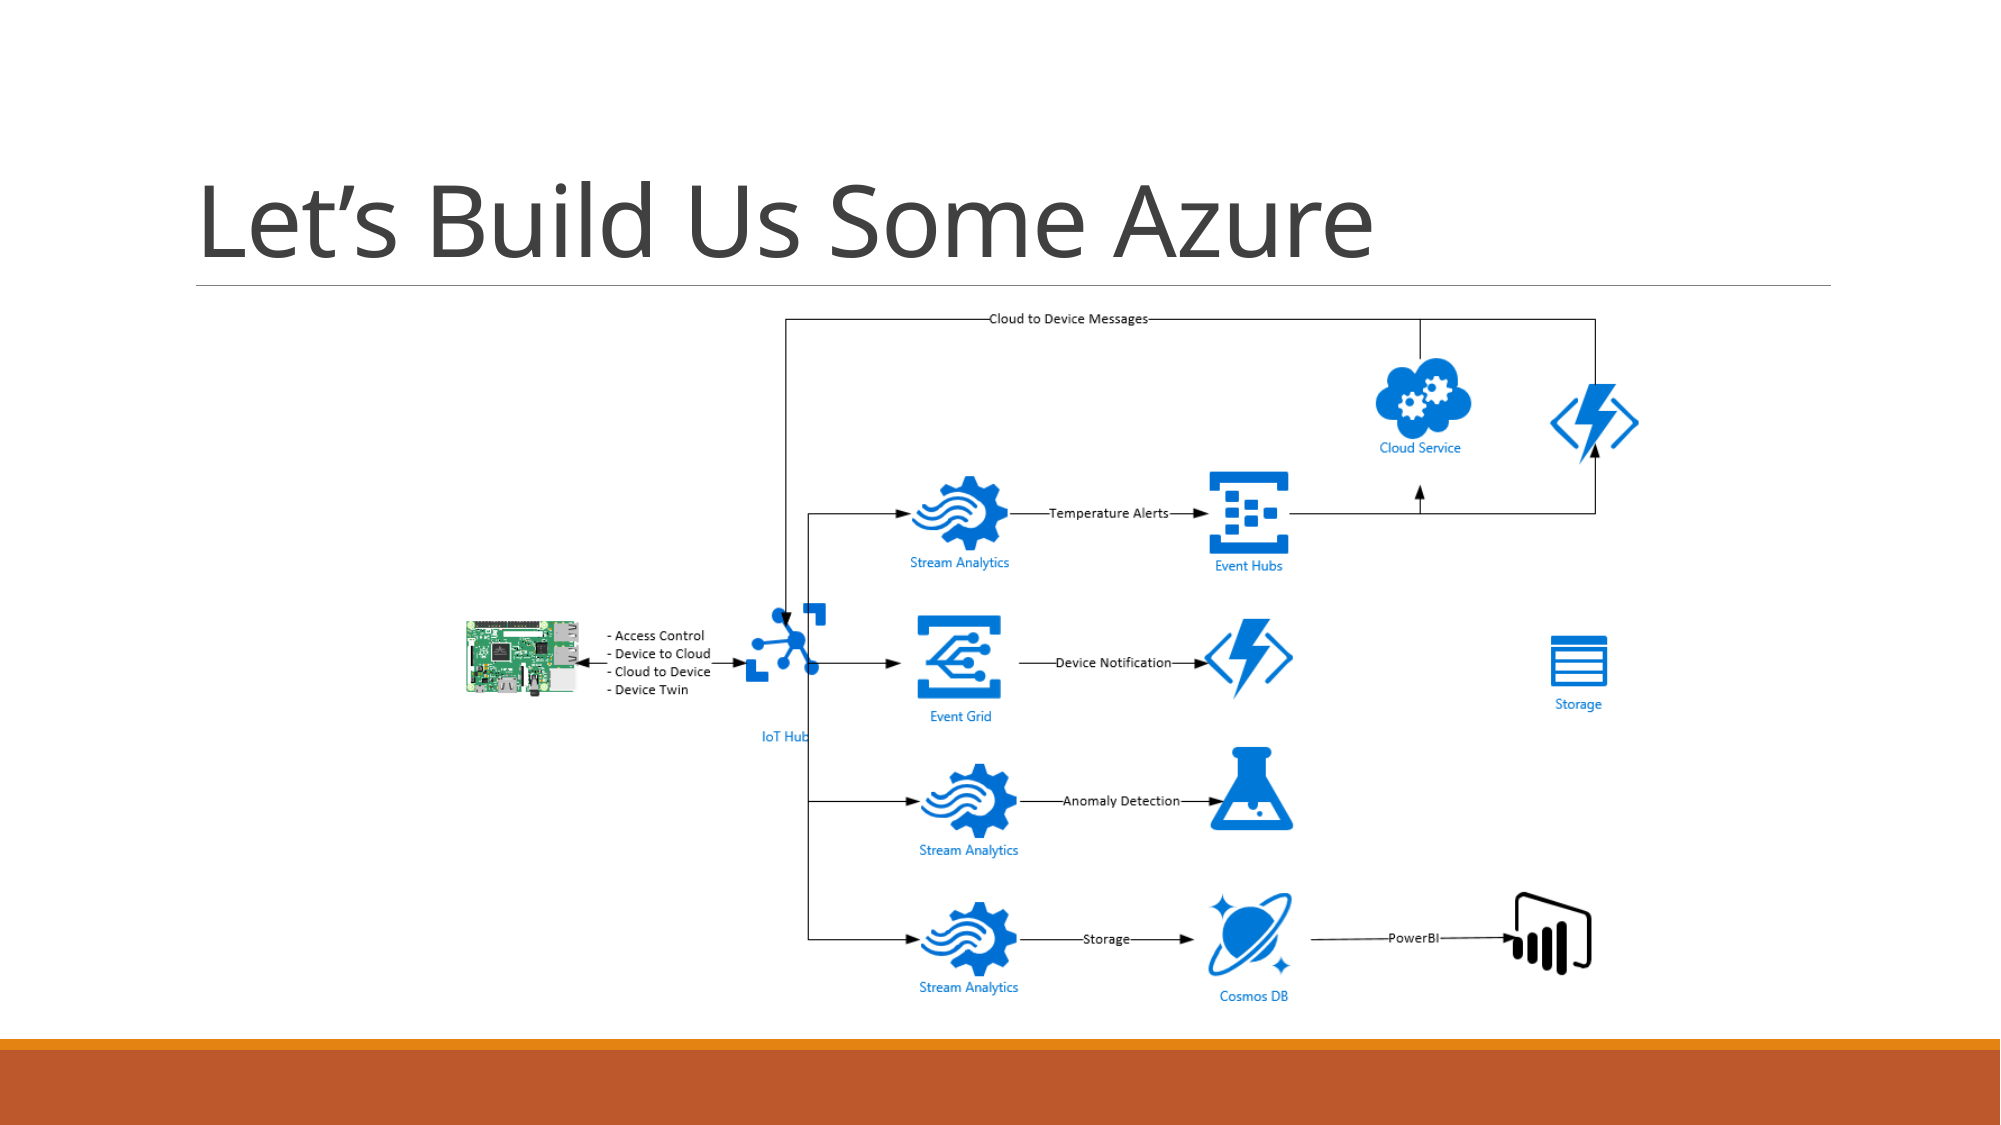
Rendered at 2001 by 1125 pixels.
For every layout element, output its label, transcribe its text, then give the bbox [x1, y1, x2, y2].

title Let’s Build Us Some Azure [180, 47, 1830, 285]
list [444, 302, 1661, 1020]
